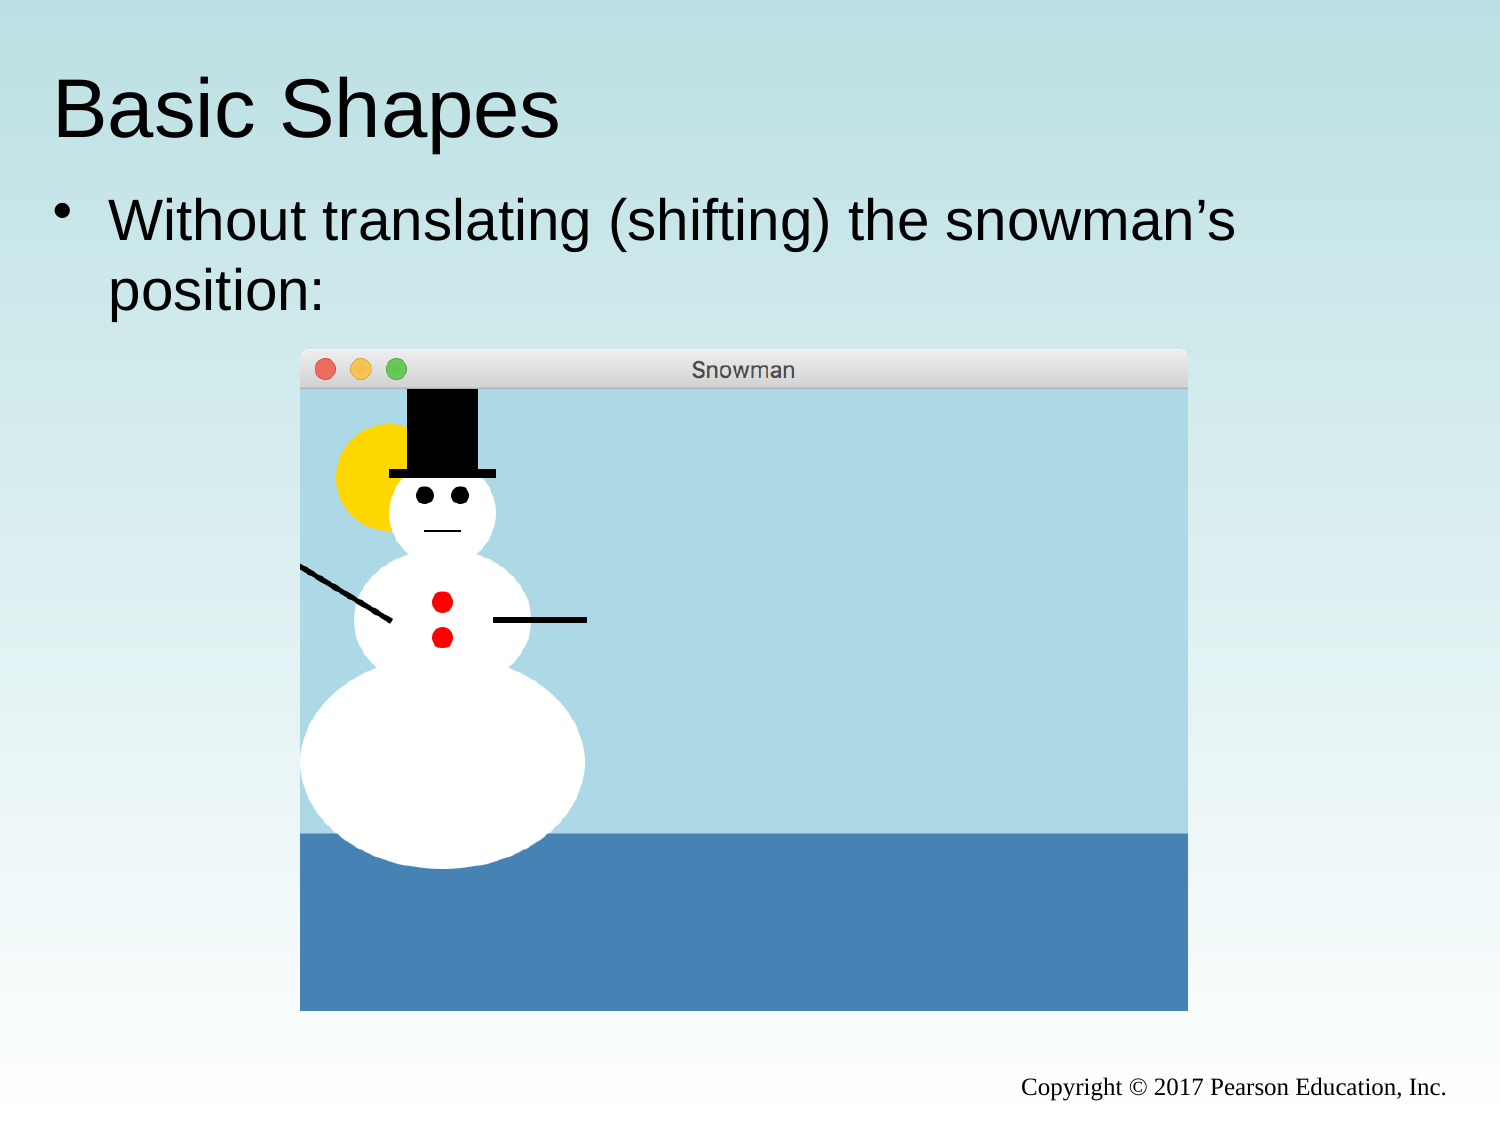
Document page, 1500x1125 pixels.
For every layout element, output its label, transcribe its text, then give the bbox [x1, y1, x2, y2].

picture [299, 349, 1188, 1011]
footer Copyright © 2017 Pearson Education, Inc. [549, 1062, 1463, 1114]
list Without translating (shifting) the snowman’s position: [37, 174, 1450, 1038]
title Basic Shapes [37, 45, 1463, 163]
